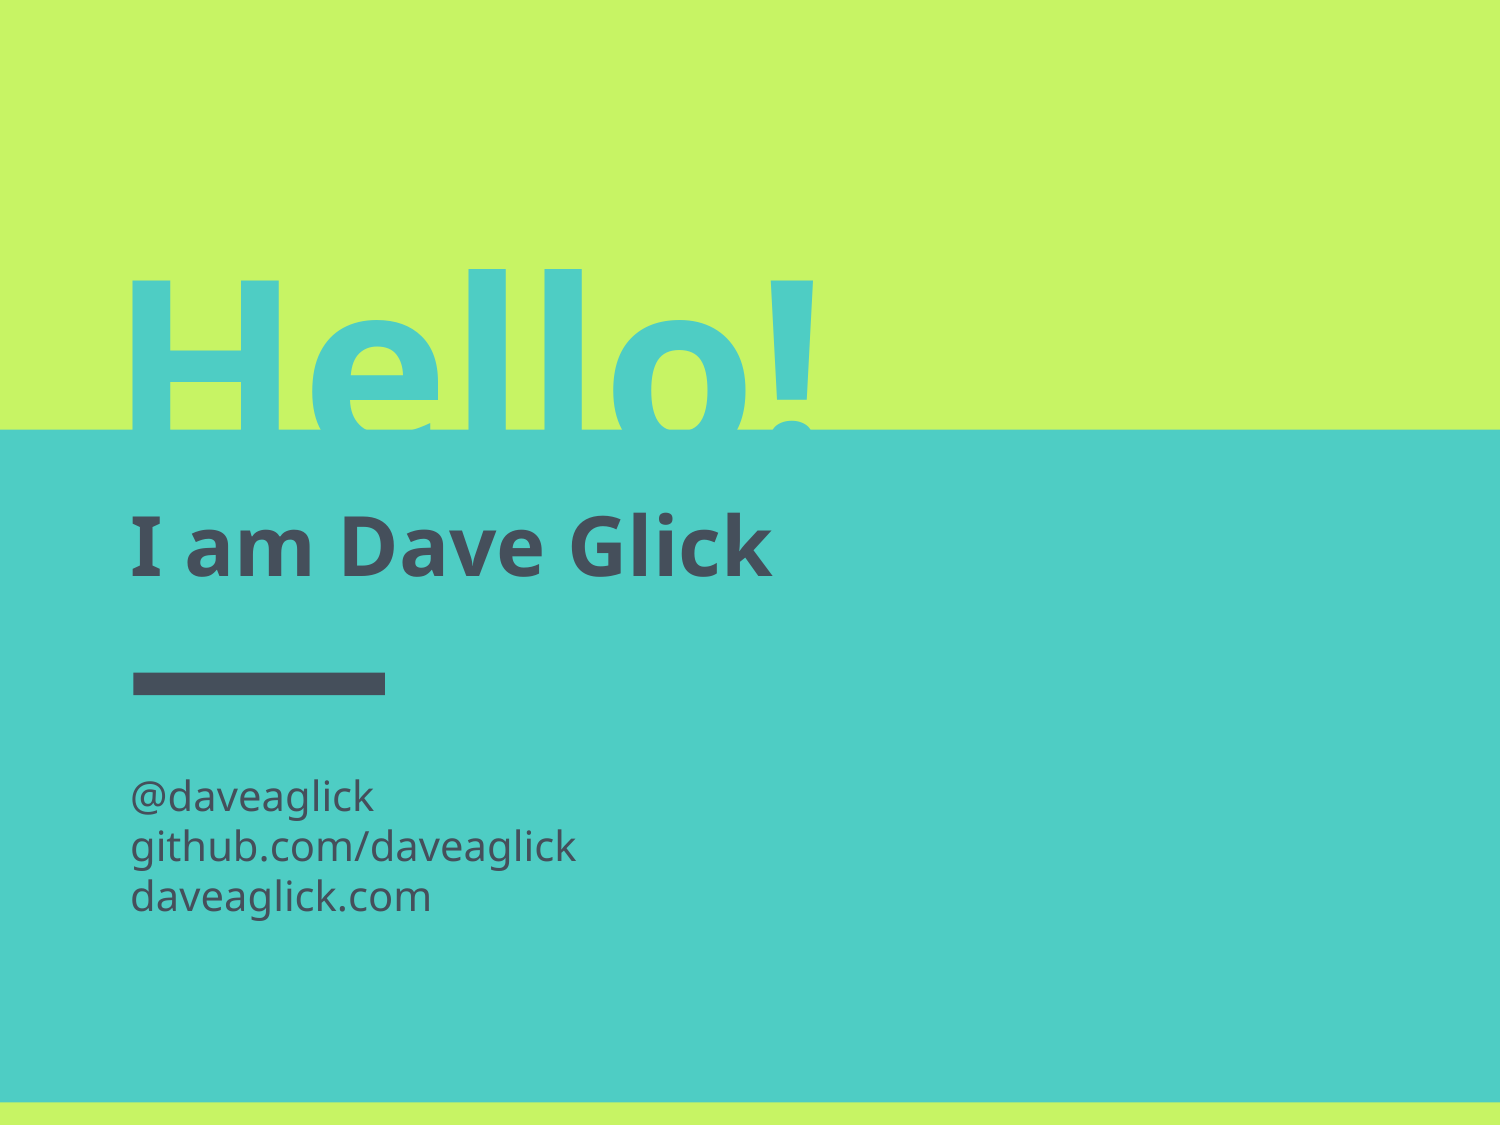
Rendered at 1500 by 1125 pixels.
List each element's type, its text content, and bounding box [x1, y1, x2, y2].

text_box [0, 0, 1500, 430]
text_box [133, 672, 385, 696]
title Hello! [95, 270, 920, 525]
list @daveaglick github.com/daveaglick daveaglick.com [115, 754, 1209, 1065]
subtitle I am Dave Glick [115, 478, 940, 616]
